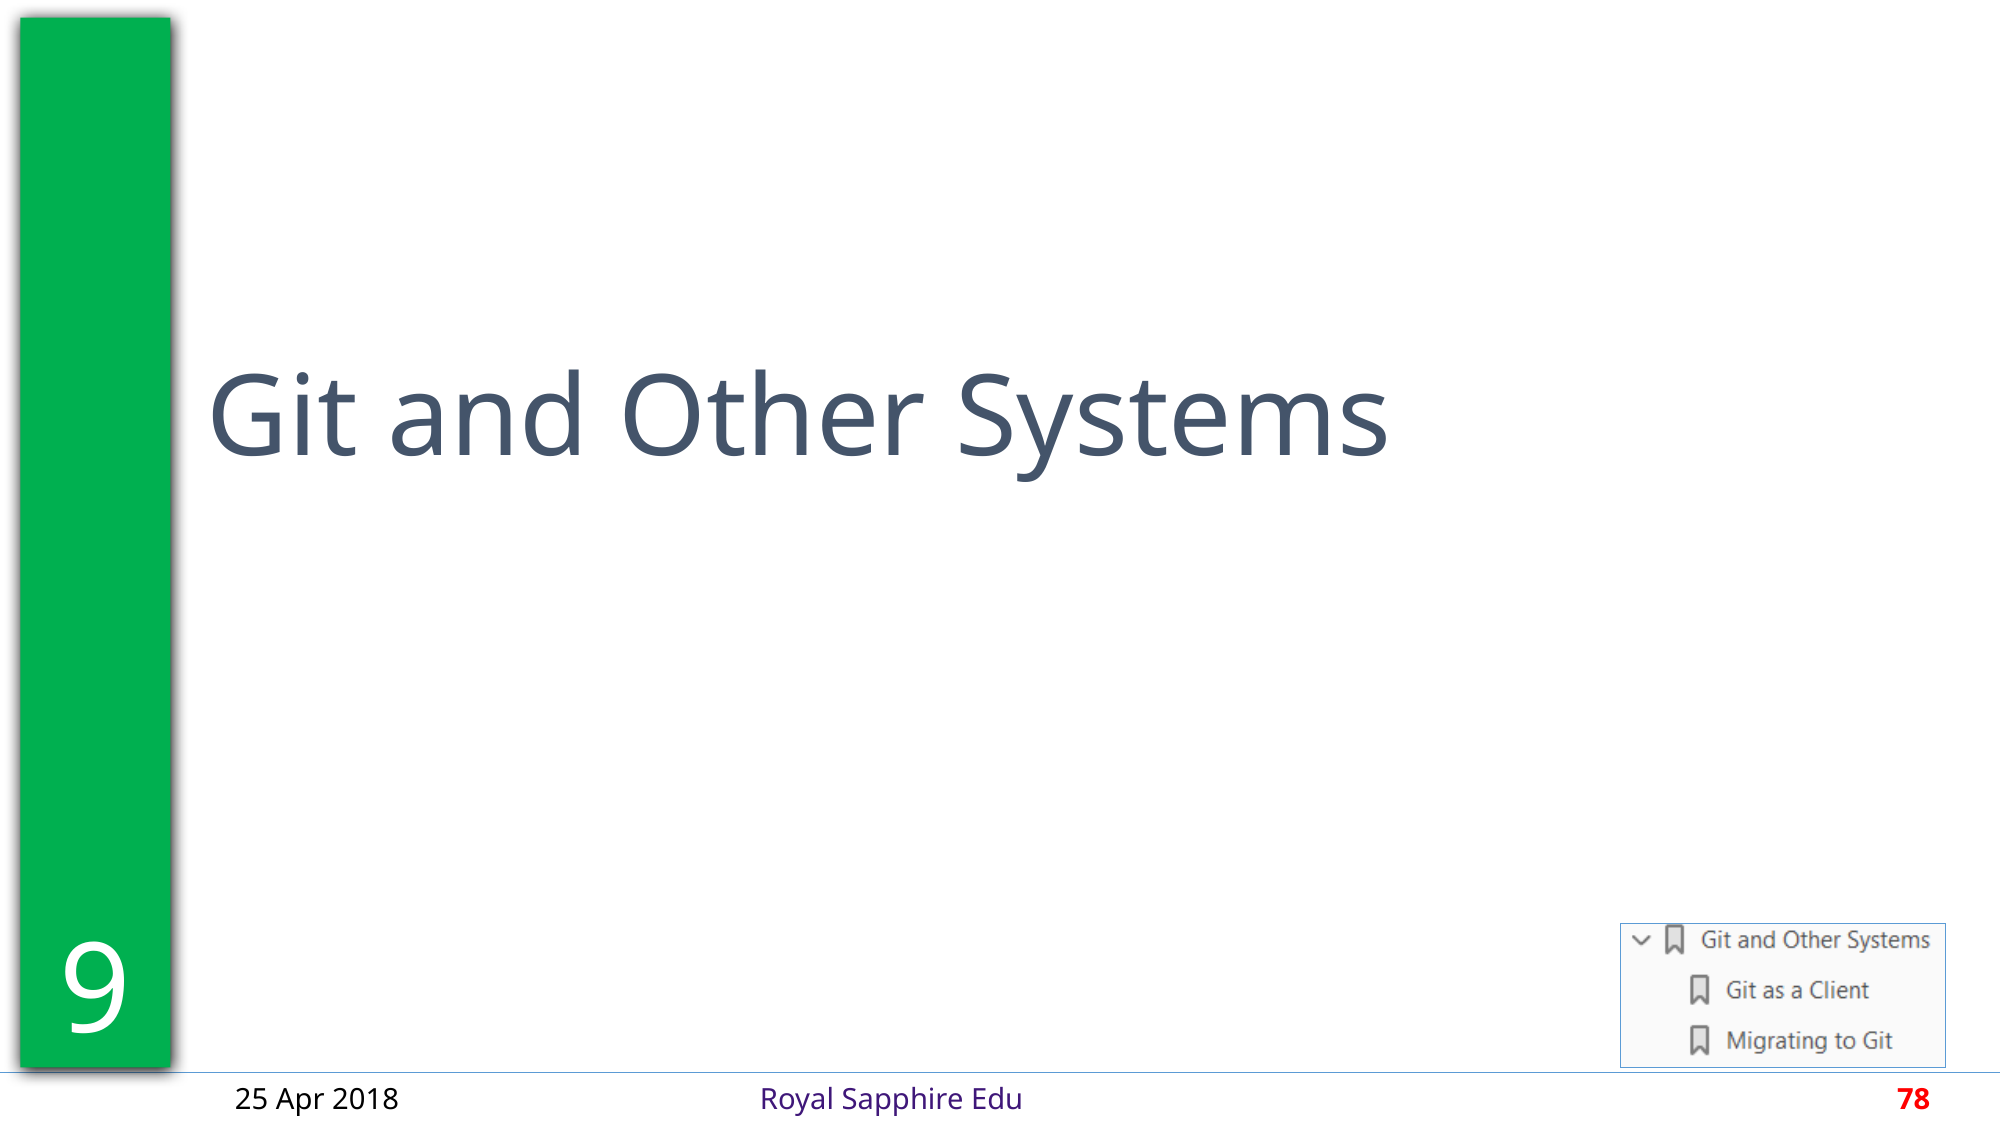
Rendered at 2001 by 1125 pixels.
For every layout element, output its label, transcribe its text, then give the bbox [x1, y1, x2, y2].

picture [1620, 923, 1946, 1068]
slide_number 78 [1495, 1072, 1946, 1115]
footer Royal Sapphire Edu [745, 1072, 1421, 1115]
list Git and Other Systems [192, 340, 1946, 488]
list 9 [20, 17, 171, 1068]
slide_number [220, 1072, 671, 1115]
